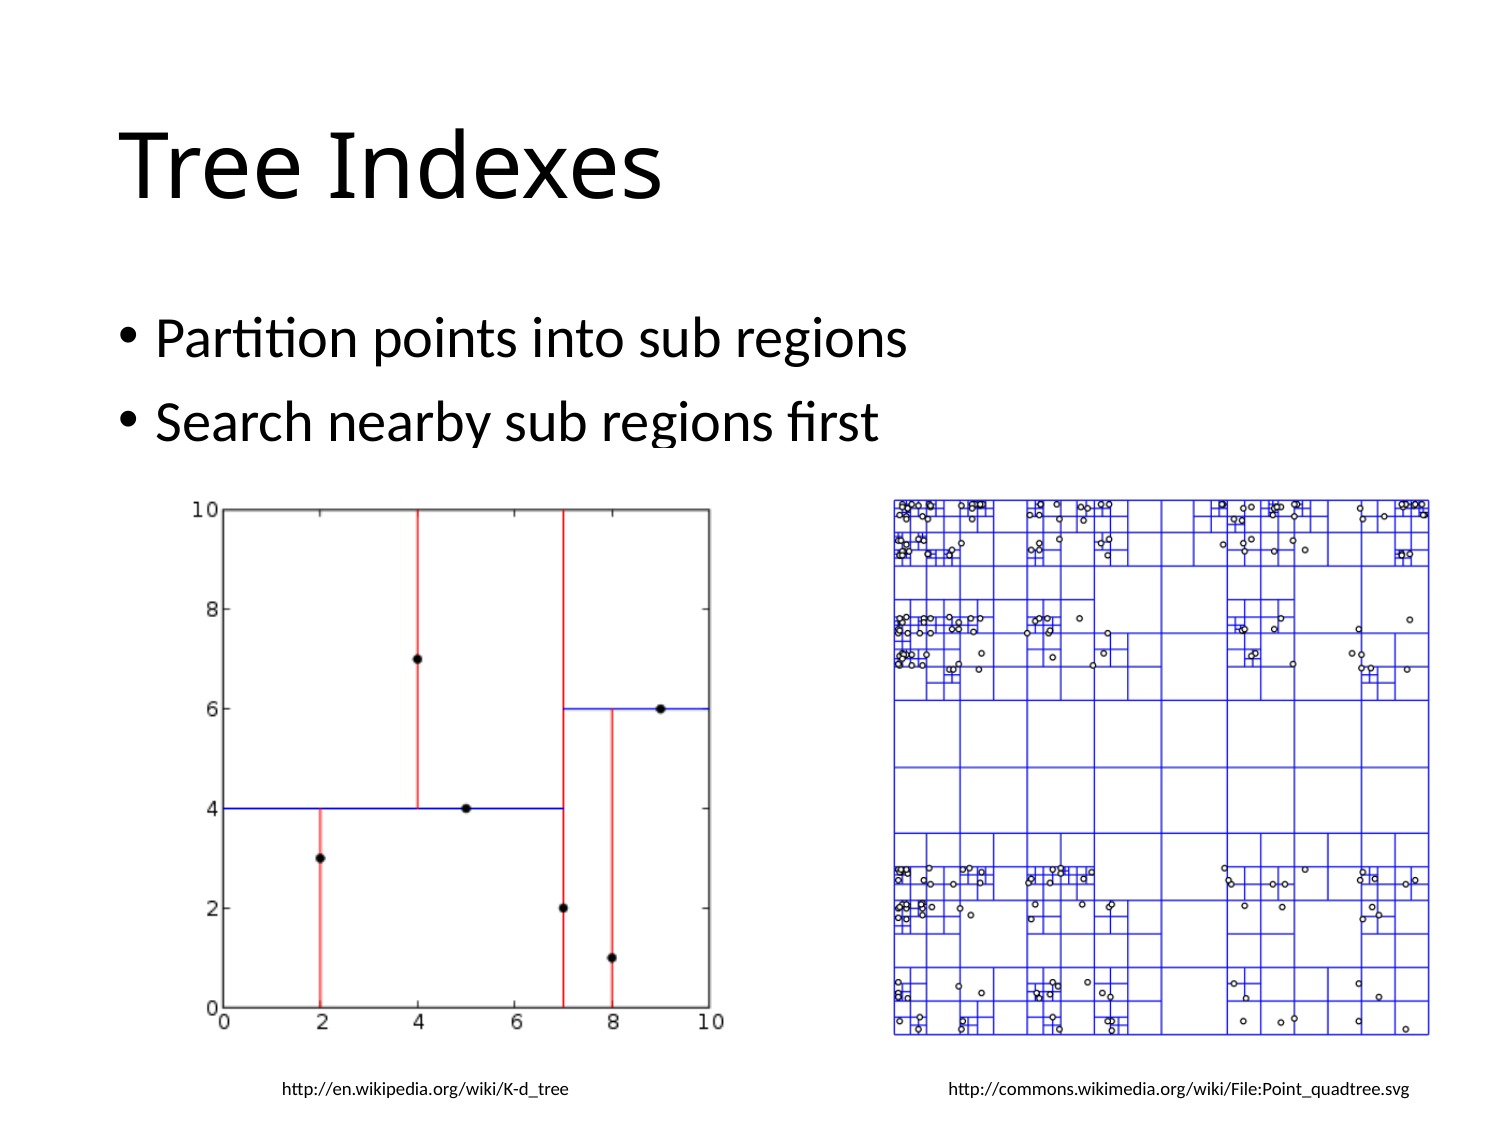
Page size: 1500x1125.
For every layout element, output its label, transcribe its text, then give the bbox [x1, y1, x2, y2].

text_box http://commons.wikimedia.org/wiki/File:Point_quadtree.svg [933, 1069, 1425, 1107]
text_box http://en.wikipedia.org/wiki/K-d_tree [267, 1070, 584, 1107]
list Partition points into sub regions Search nearby sub regions first [103, 299, 1397, 1014]
picture [893, 499, 1430, 1036]
picture [145, 448, 771, 1070]
text_box Tree Indexes [103, 59, 1397, 278]
